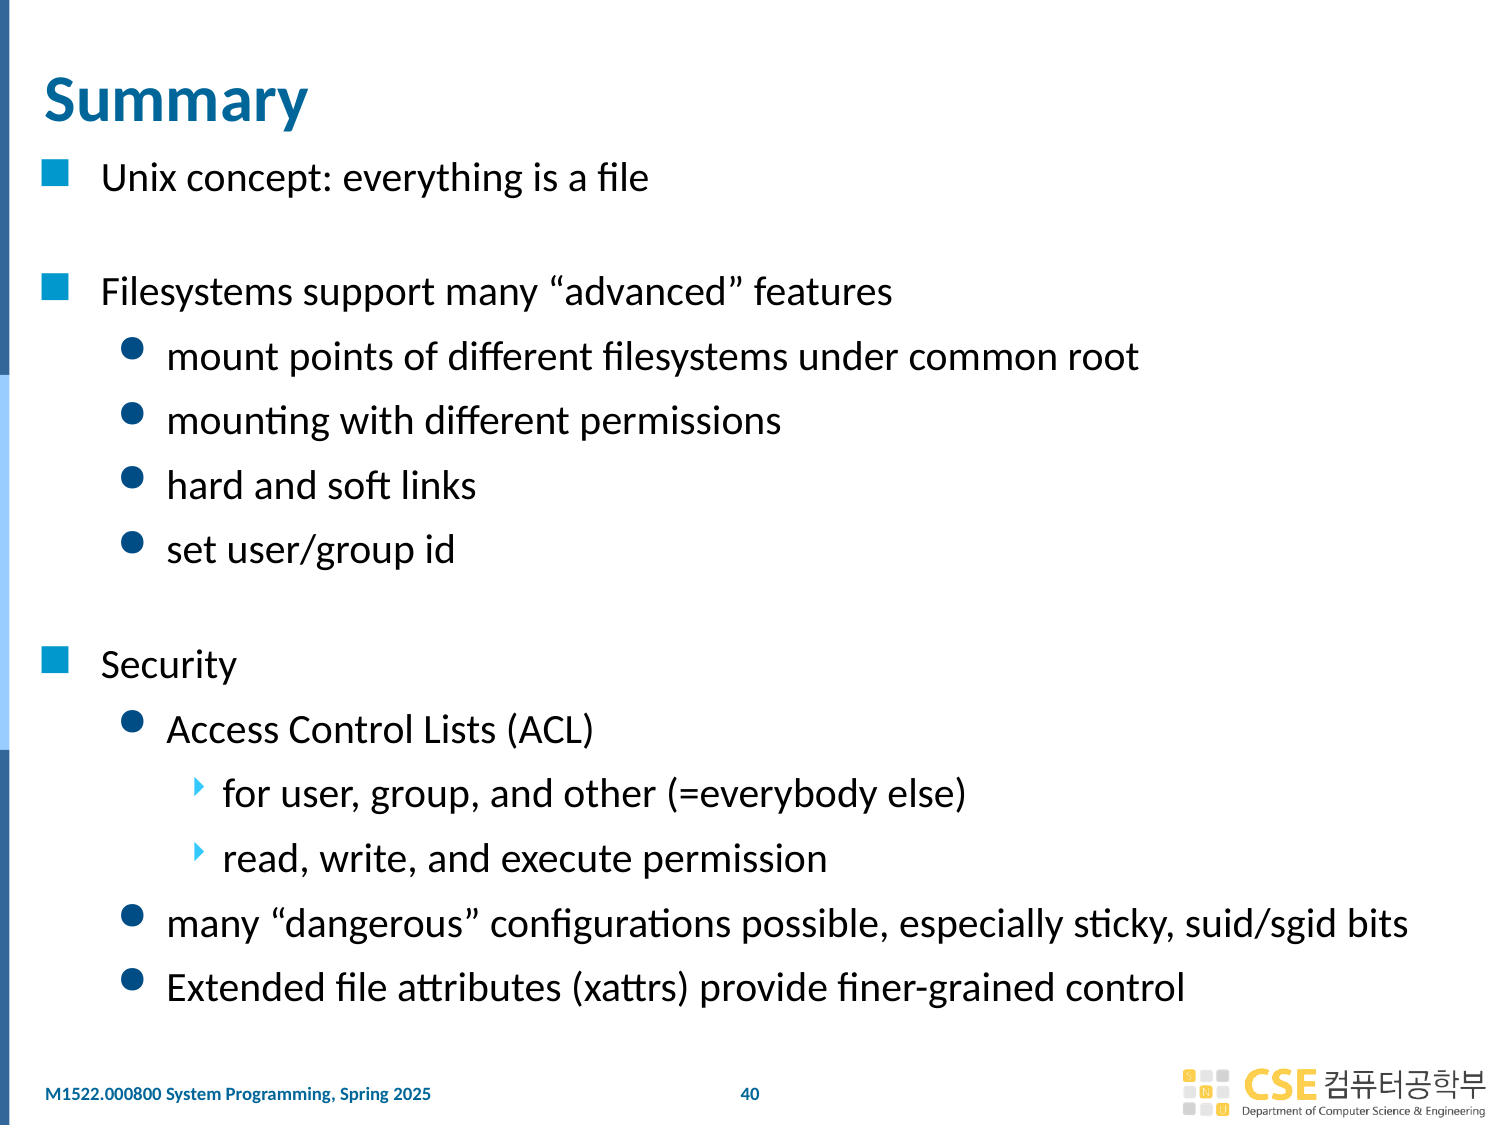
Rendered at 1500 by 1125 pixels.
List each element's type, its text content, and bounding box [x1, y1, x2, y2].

list Unix concept: everything is a file Filesystems support many “advanced” features mount points of different filesystems under common root mounting with different permissions hard and soft links set user/group id Security Access Control Lists (ACL) for user, group, and other (=everybody else) read, write, and execute permission many “dangerous” configurations possible, especially sticky, suid/sgid bits Extended file attributes (xattrs) provide finer-grained control [29, 141, 1477, 1063]
title Summary [29, 47, 1477, 141]
picture [1182, 1068, 1487, 1119]
